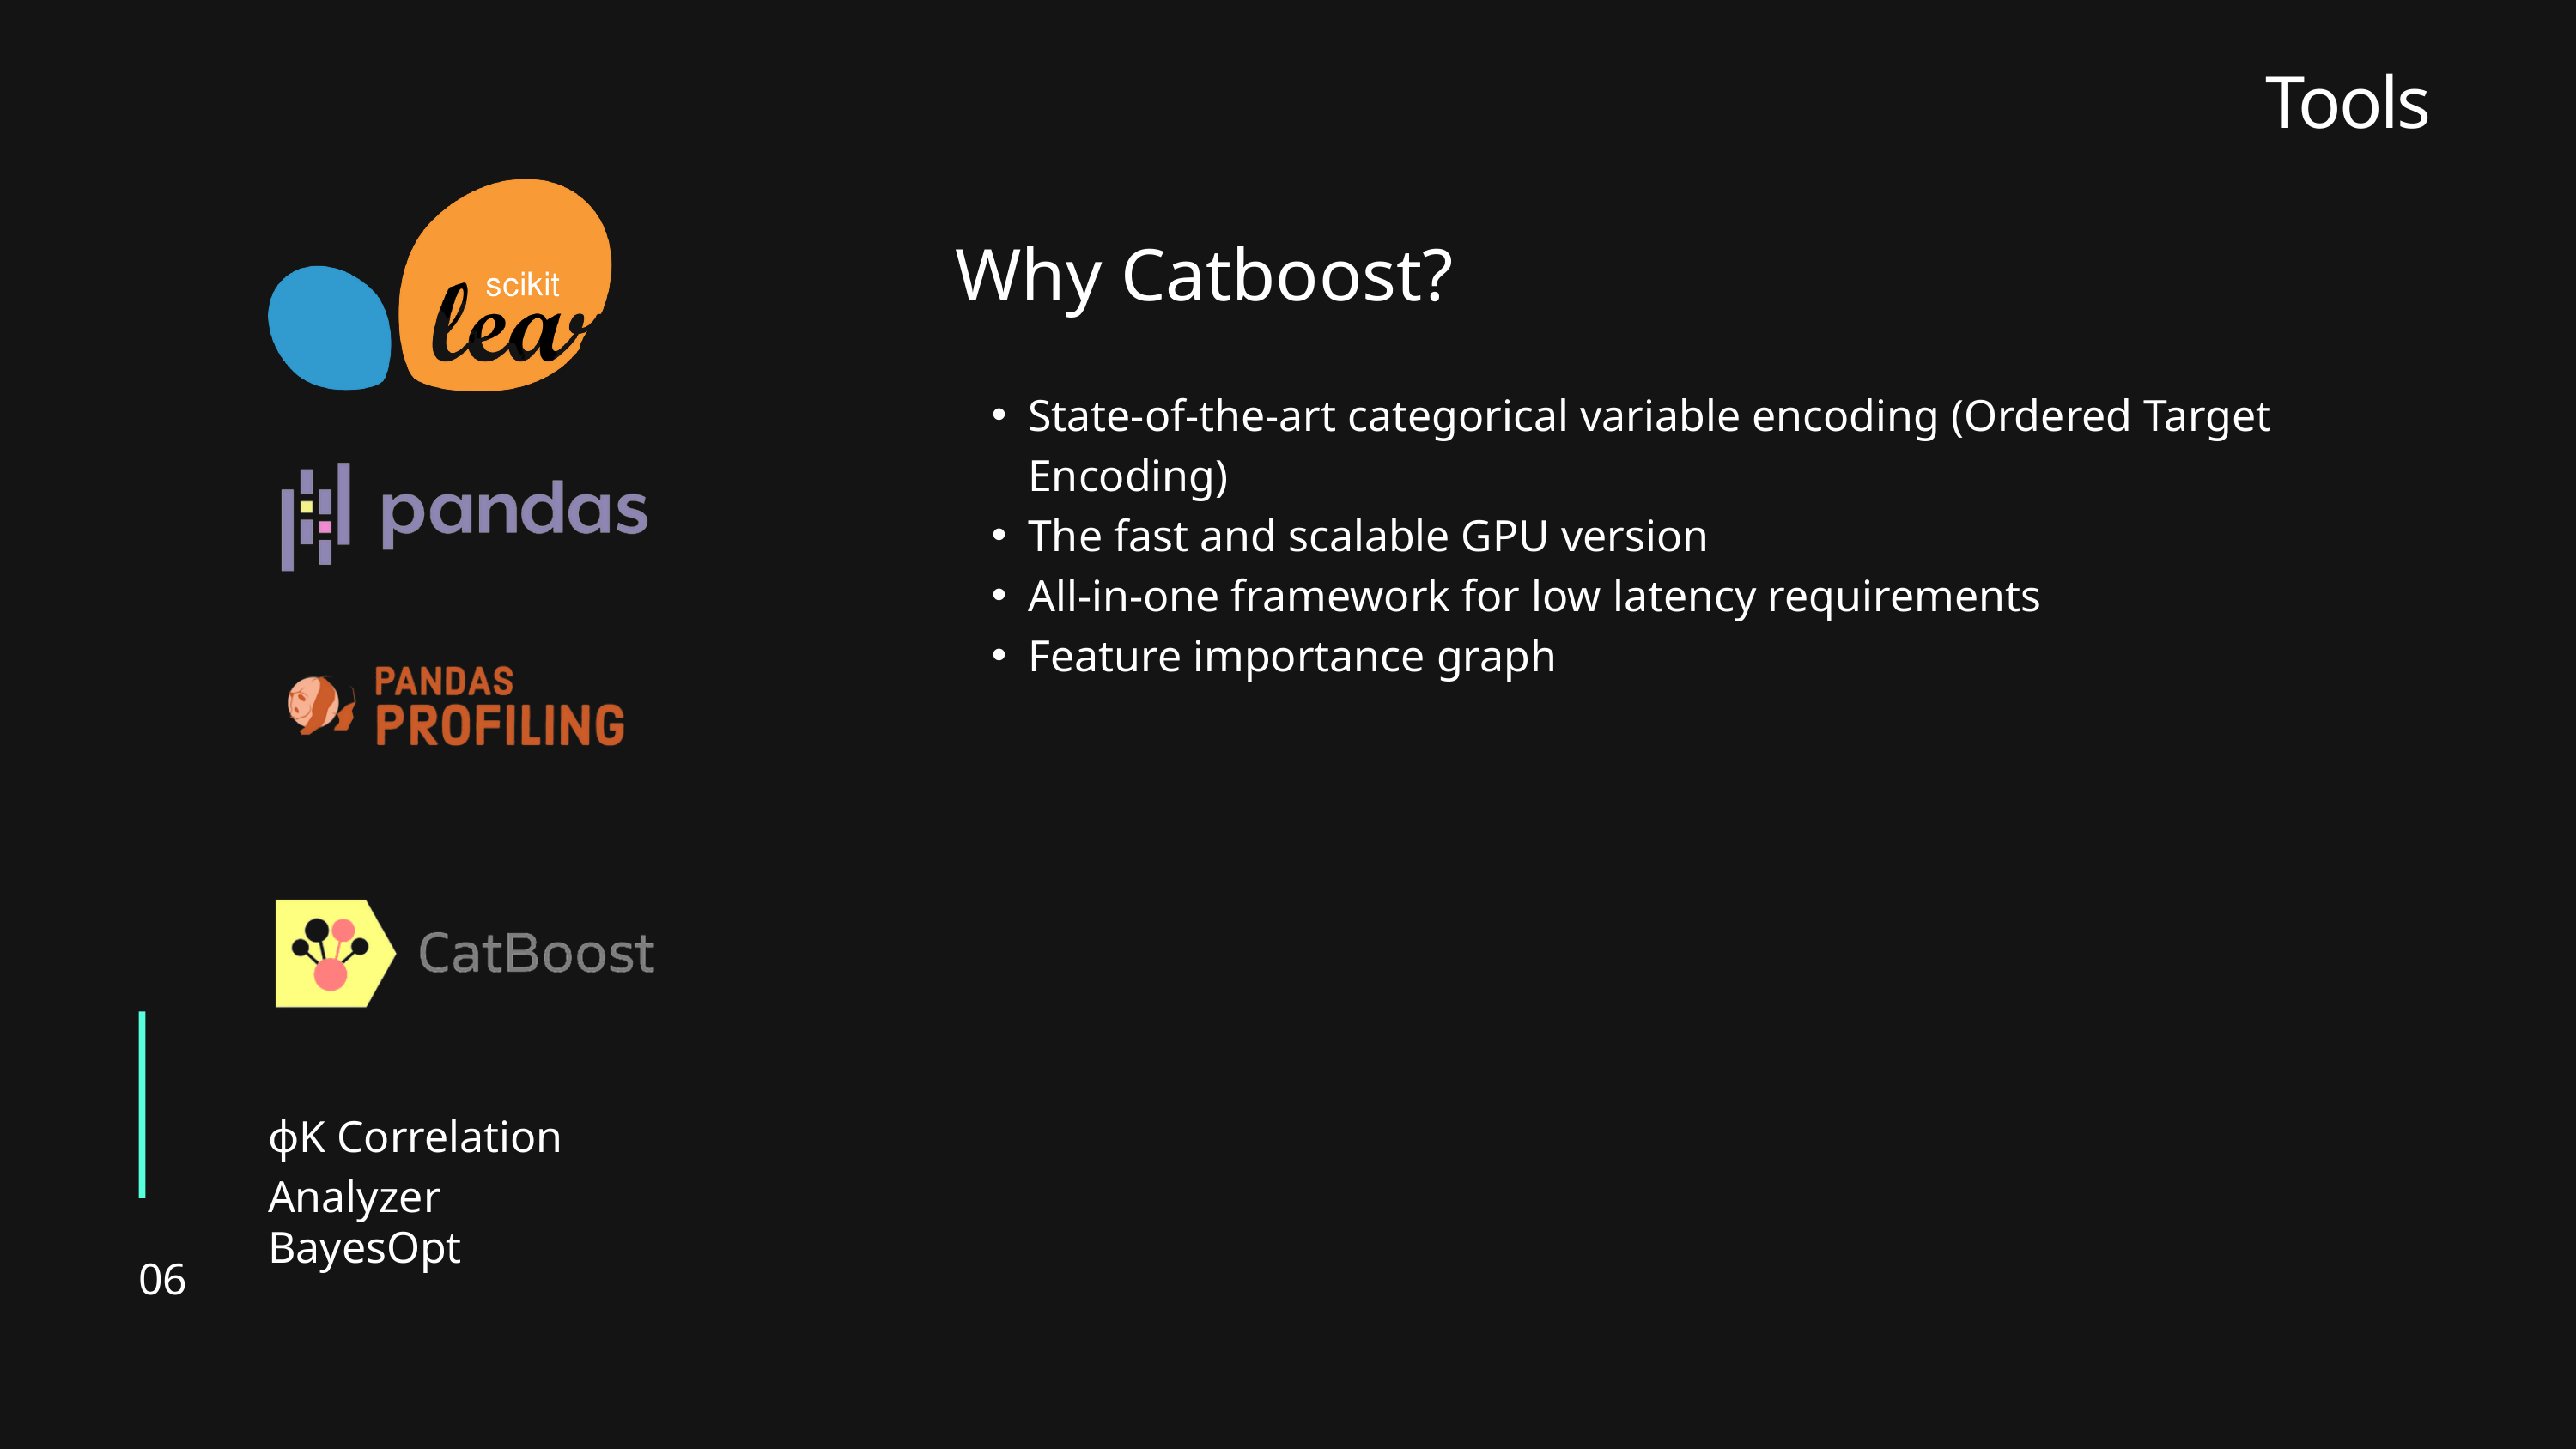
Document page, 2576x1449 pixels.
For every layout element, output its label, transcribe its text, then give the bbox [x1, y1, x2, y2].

picture [267, 609, 661, 822]
text_box BayesOpt [268, 1211, 744, 1272]
picture [267, 445, 661, 580]
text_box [138, 1011, 226, 1304]
picture [267, 891, 661, 1015]
picture [267, 179, 661, 391]
text_box Why Catboost? [955, 215, 1621, 316]
text_box Tools [1567, 63, 2432, 143]
text_box ϕK Correlation Analyzer [268, 1100, 724, 1211]
text_box State-of-the-art categorical variable encoding (Ordered Target Encoding) The fast and scalable GPU version All-in-one framework for low latency requirements Feature importance graph [955, 379, 2432, 681]
